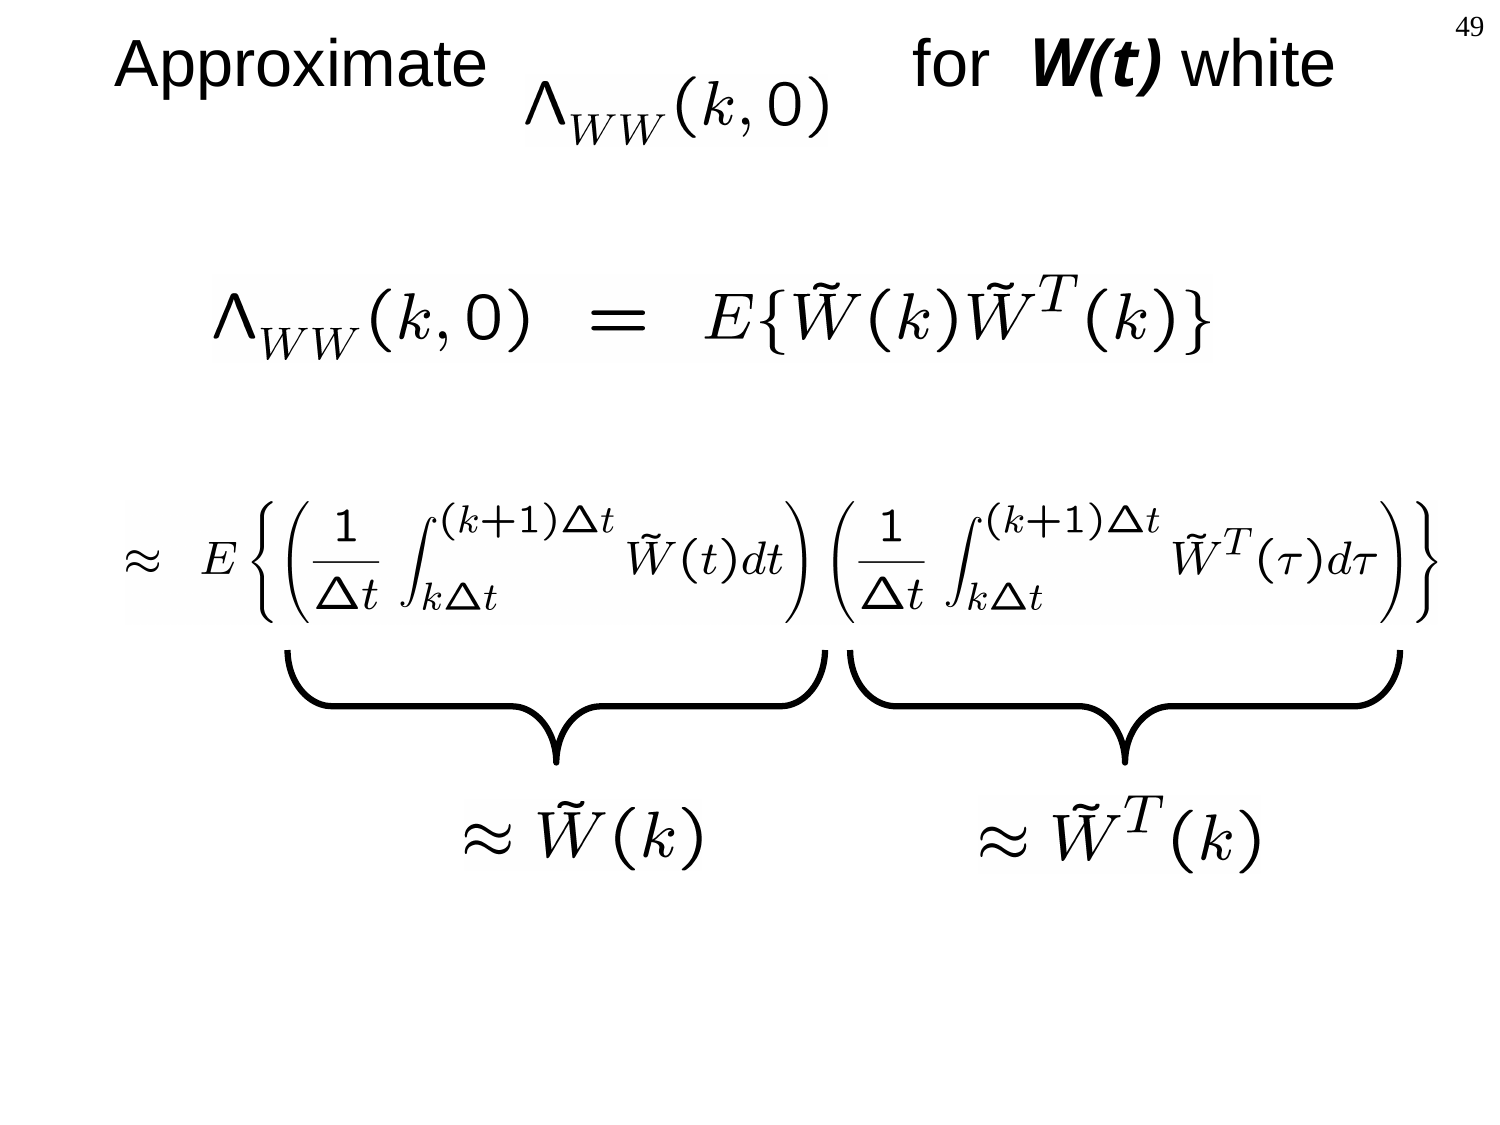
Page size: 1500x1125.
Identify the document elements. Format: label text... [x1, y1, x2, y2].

text_box [287, 650, 826, 763]
picture [524, 74, 828, 147]
picture [978, 795, 1262, 874]
picture [212, 274, 1213, 363]
title Approximate for W(t) white [99, 0, 1401, 201]
picture [124, 500, 1438, 625]
picture [464, 799, 703, 872]
text_box [850, 650, 1401, 763]
slide_number 49 [1401, 0, 1500, 76]
